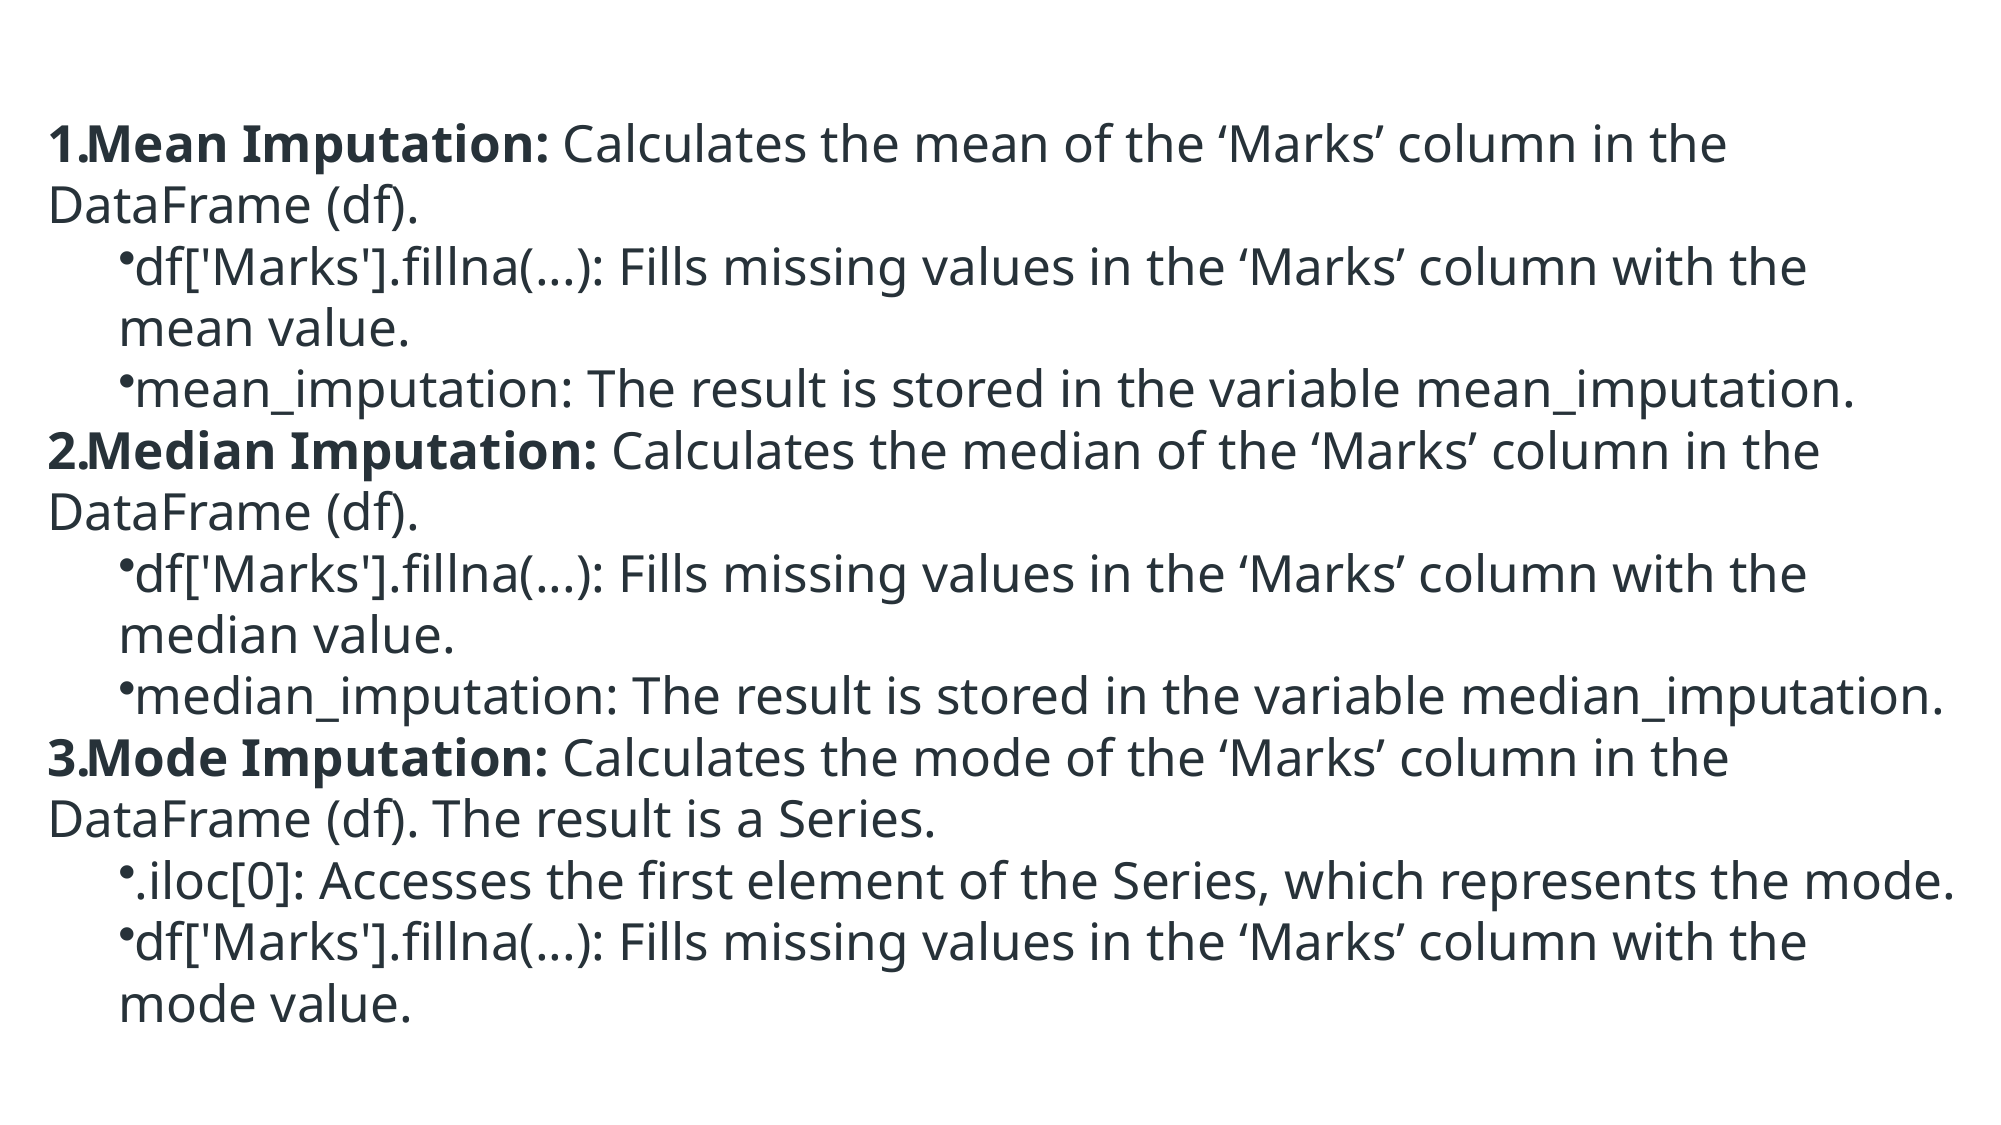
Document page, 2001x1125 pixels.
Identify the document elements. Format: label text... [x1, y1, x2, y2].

list Mean Imputation: Calculates the mean of the ‘Marks’ column in the DataFrame (df). df['Marks'].fillna(...): Fills missing values in the ‘Marks’ column with the mean value. mean_imputation: The result is stored in the variable mean_imputation. Median Imputation: Calculates the median of the ‘Marks’ column in the DataFrame (df). df['Marks'].fillna(...): Fills missing values in the ‘Marks’ column with the median value. median_imputation: The result is stored in the variable median_imputation. Mode Imputation: Calculates the mode of the ‘Marks’ column in the DataFrame (df). The result is a Series. .iloc[0]: Accesses the first element of the Series, which represents the mode. df['Marks'].fillna(...): Fills missing values in the ‘Marks’ column with the mode value. [32, 103, 1974, 1099]
